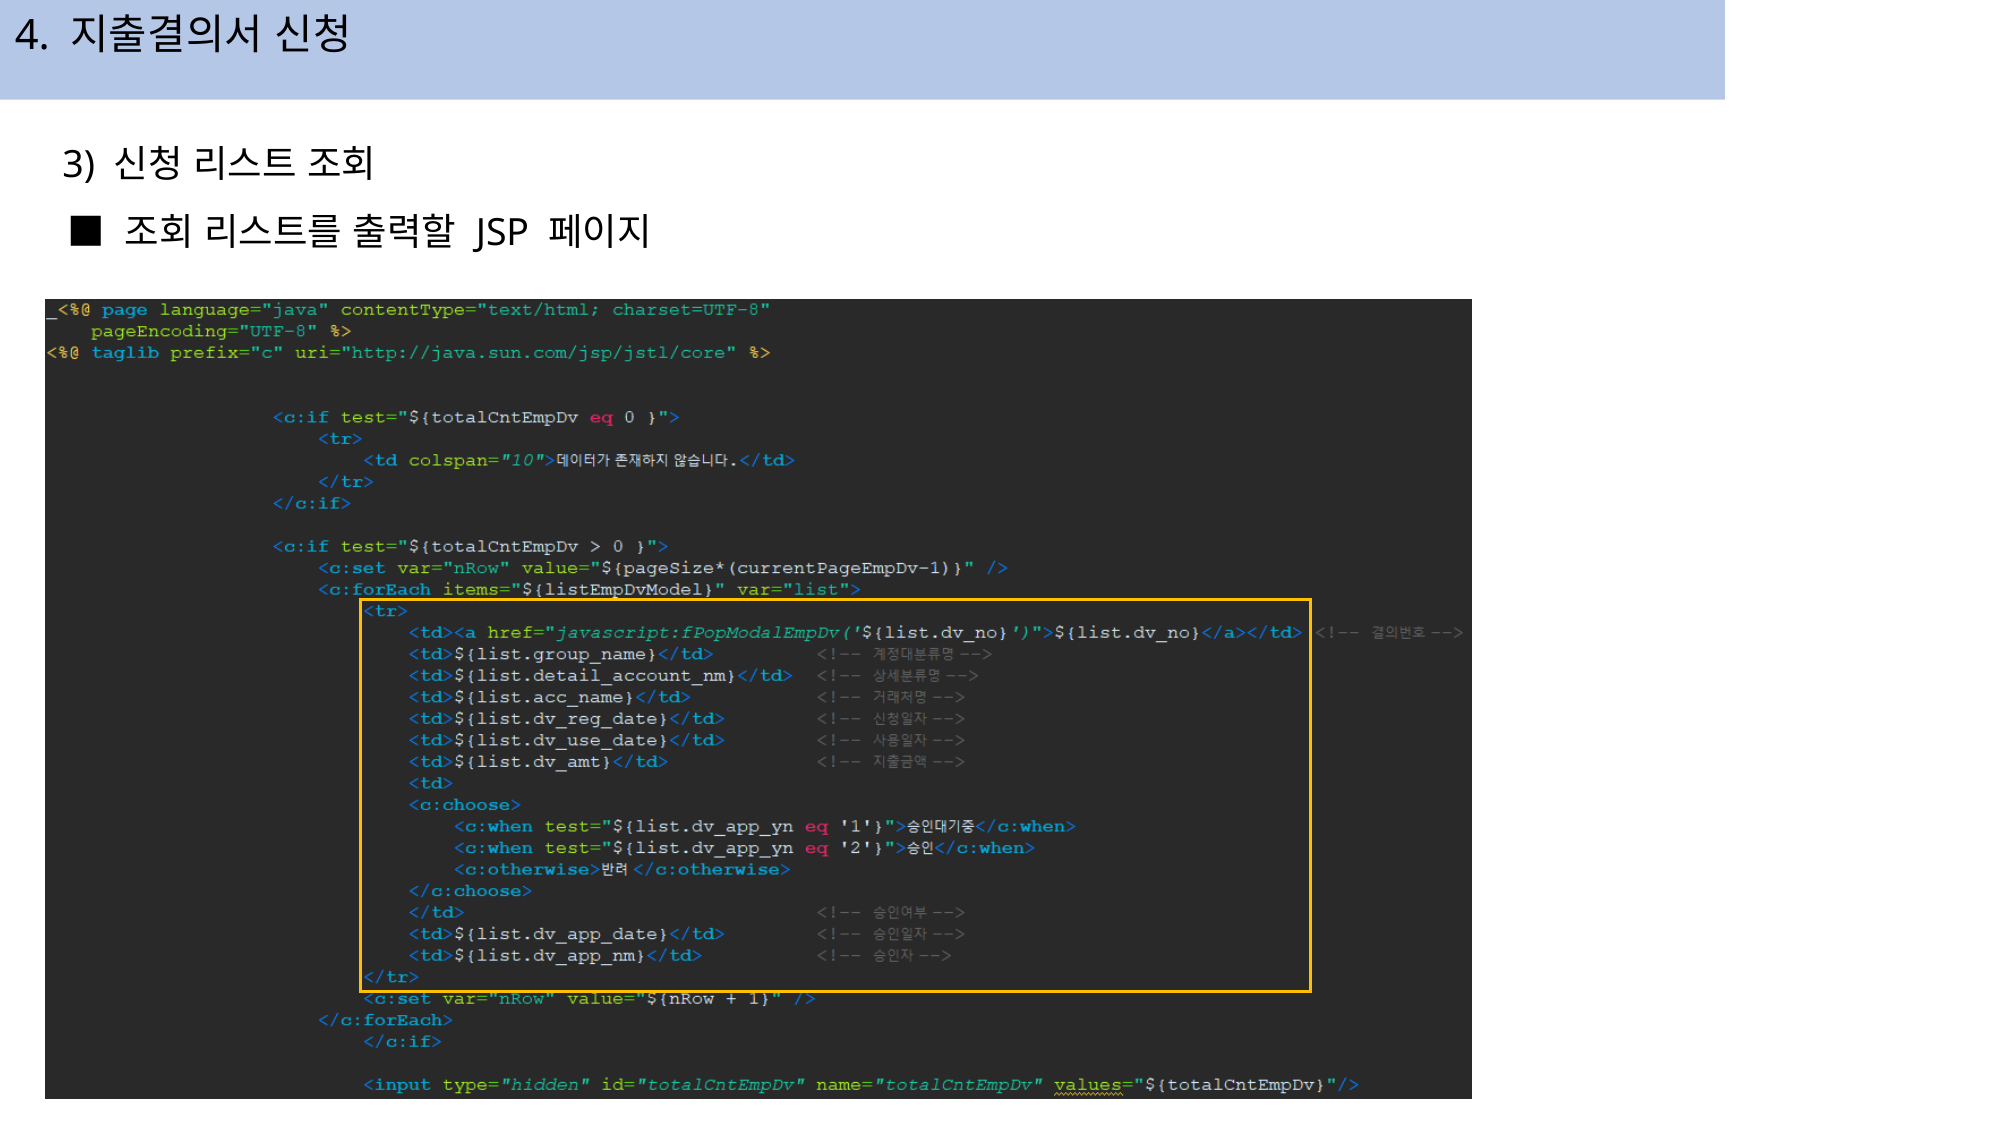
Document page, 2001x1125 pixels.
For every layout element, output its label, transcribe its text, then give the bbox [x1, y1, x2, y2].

picture [45, 299, 1472, 1099]
text_box 3) 신청 리스트 조회 [47, 133, 392, 193]
text_box ■ 조회 리스트를 출력할 JSP 페이지 [53, 200, 677, 261]
text_box 4. 지출결의서 신청 [0, 0, 739, 65]
